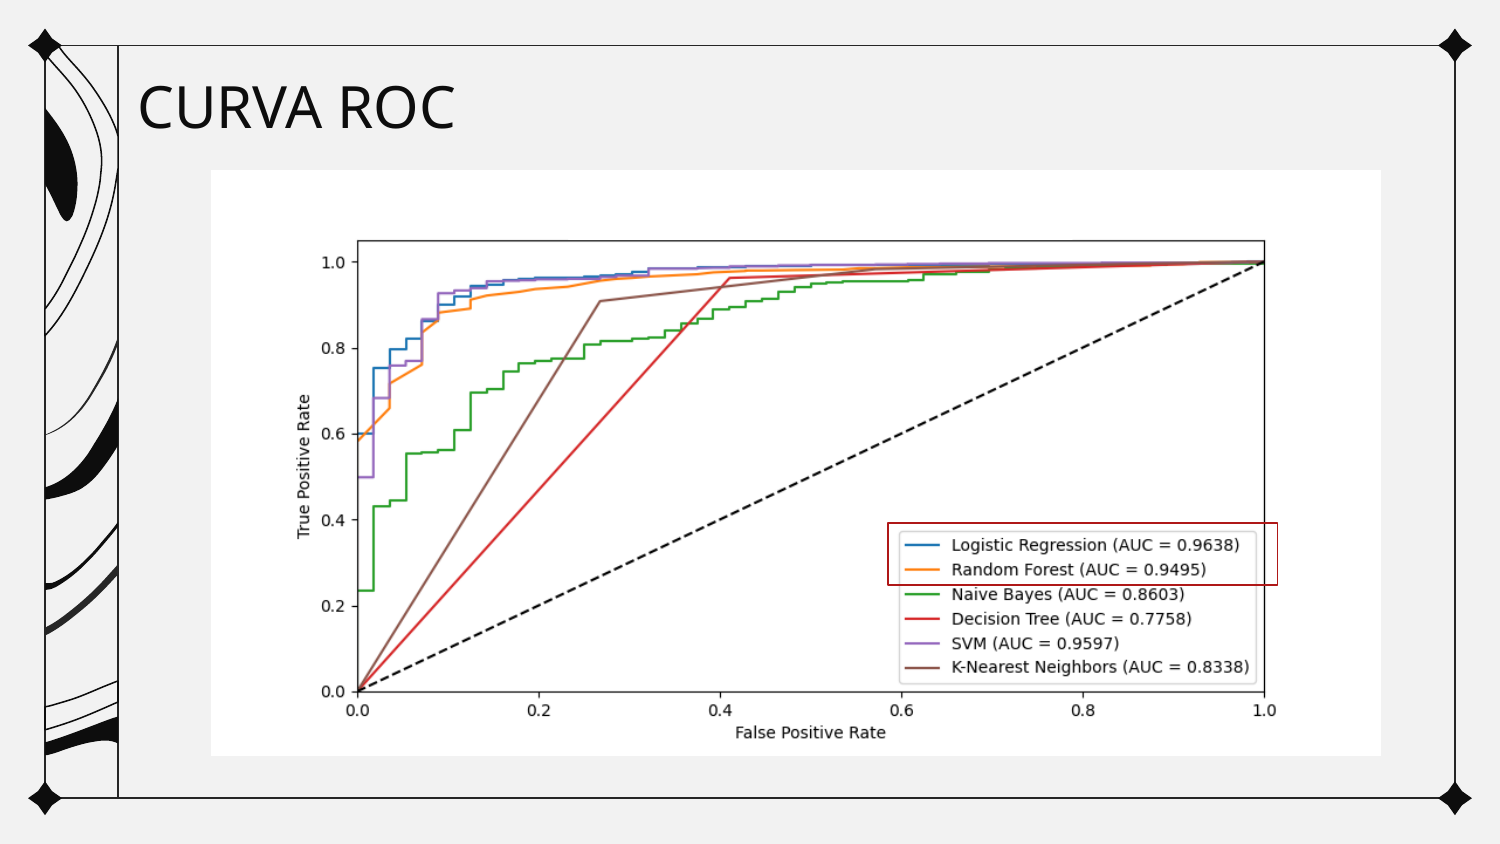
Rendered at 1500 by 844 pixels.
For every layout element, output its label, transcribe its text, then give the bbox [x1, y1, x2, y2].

picture [211, 170, 1381, 756]
title CURVA ROC [122, 55, 806, 210]
